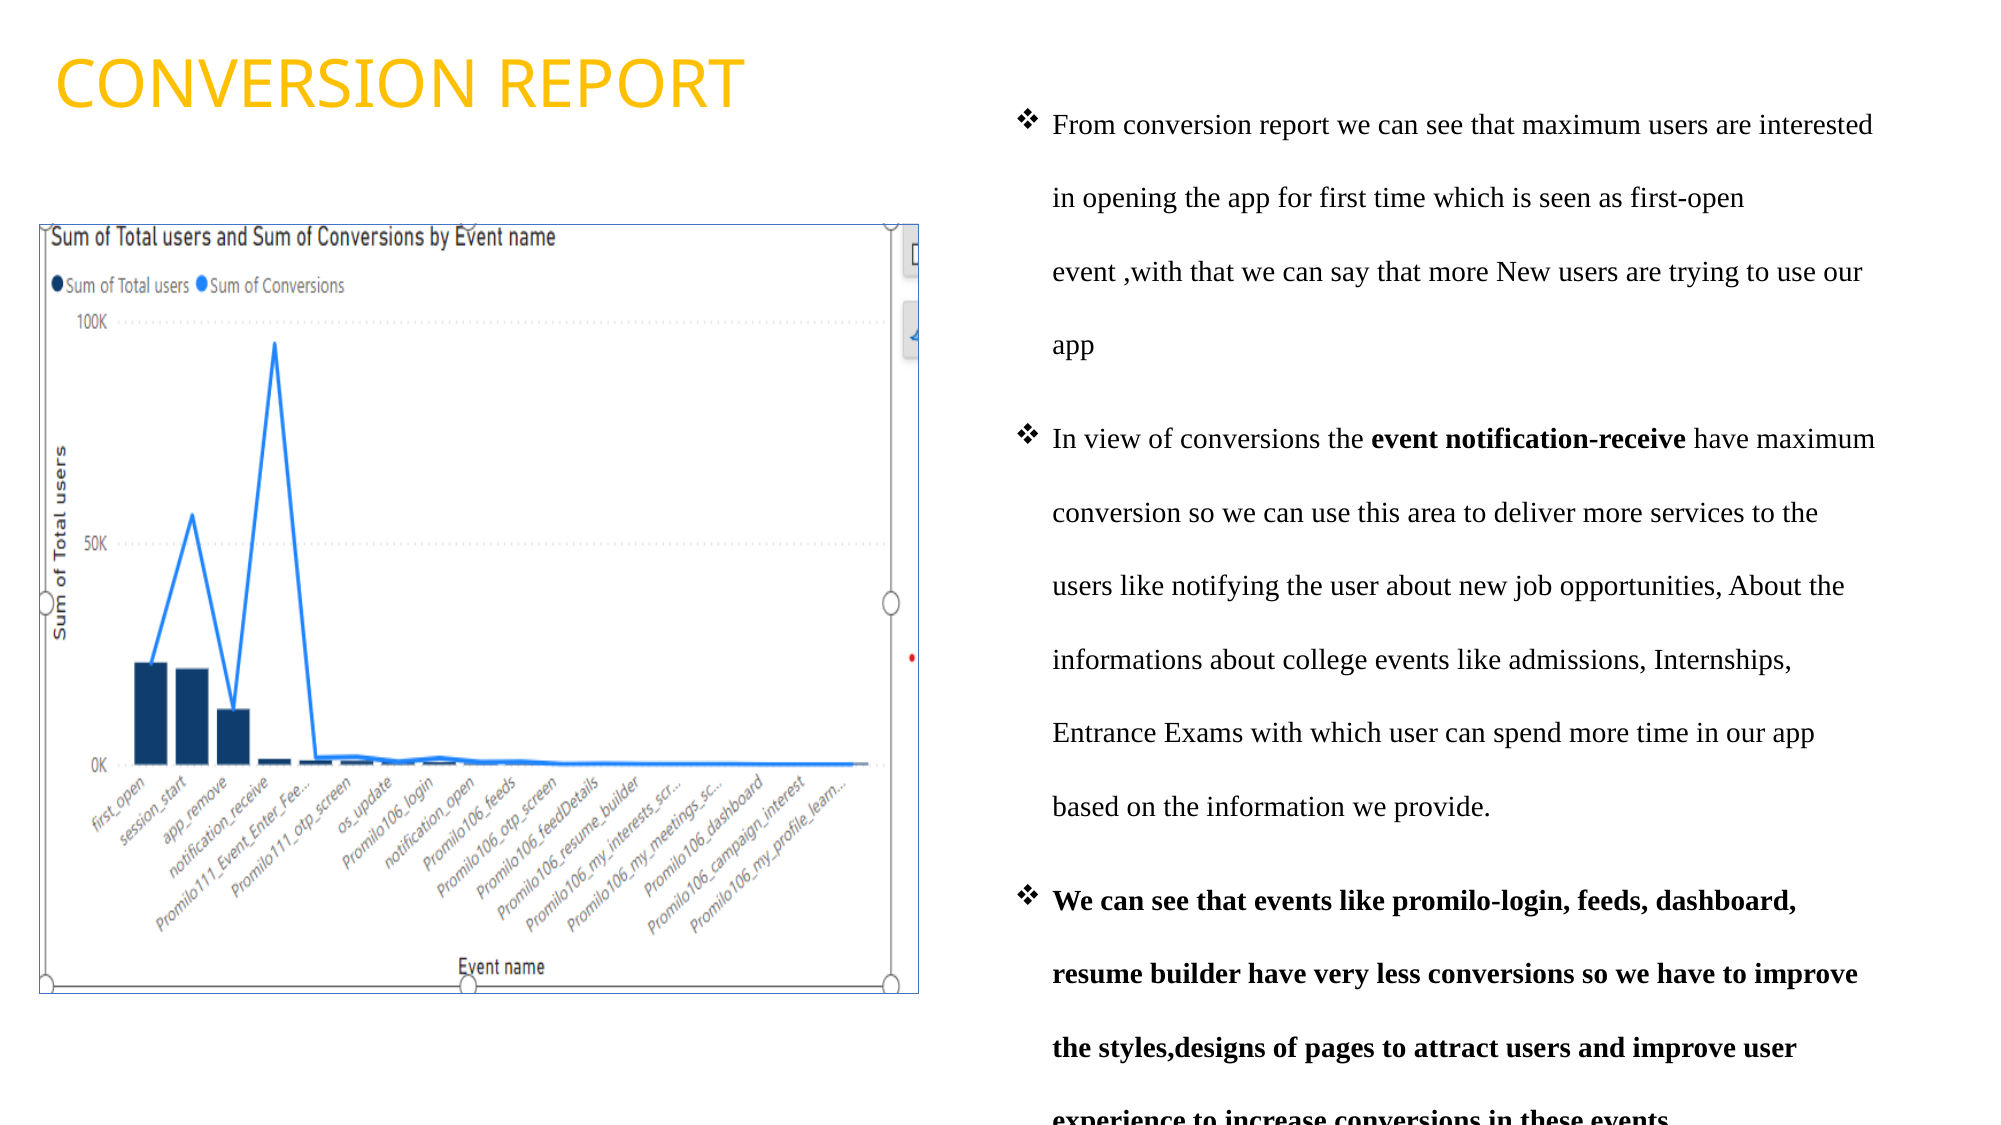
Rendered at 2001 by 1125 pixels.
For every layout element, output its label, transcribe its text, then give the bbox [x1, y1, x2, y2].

list From conversion report we can see that maximum users are interested in opening the app for first time which is seen as first-open event ,with that we can say that more New users are trying to use our app In view of conversions the event notification-receive have maximum conversion so we can use this area to deliver more services to the users like notifying the user about new job opportunities, About the informations about college events like admissions, Internships, Entrance Exams with which user can spend more time in our app based on the information we provide. We can see that events like promilo-login, feeds, dashboard, resume builder have very less conversions so we have to improve the styles,designs of pages to attract users and improve user experience to increase conversions in these events [999, 59, 1898, 1125]
title CONVERSION REPORT [39, 21, 848, 150]
picture [39, 223, 919, 994]
